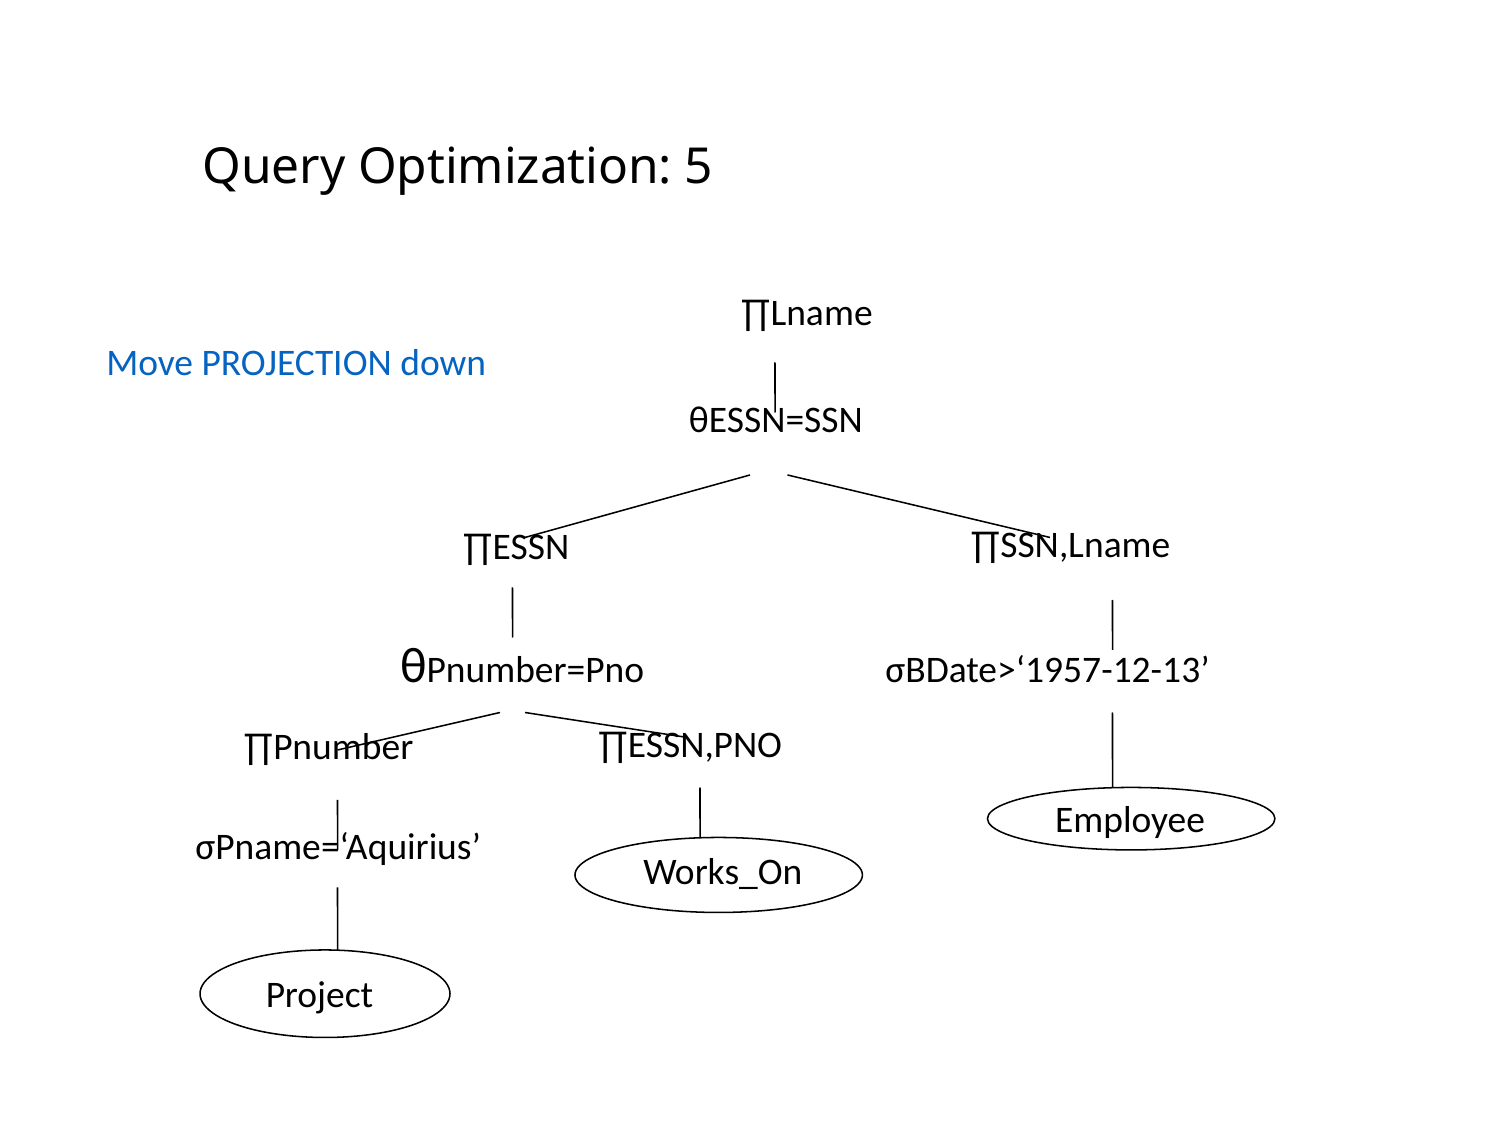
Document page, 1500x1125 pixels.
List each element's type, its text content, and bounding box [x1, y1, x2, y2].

text_box [1221, 794, 1275, 844]
text_box ∏ESSN,PNO [583, 712, 798, 773]
text_box θPnumber=Pno [385, 624, 660, 700]
text_box σPname=‘Aquirius’ [180, 814, 497, 875]
text_box [200, 949, 451, 1038]
title Query Optimization: 5 [187, 133, 1466, 203]
text_box ∏ESSN [447, 514, 585, 575]
text_box ∏SSN,Lname [955, 512, 1186, 573]
text_box Move PROJECTION down [91, 330, 502, 390]
text_box [574, 845, 863, 913]
text_box θESSN=SSN [674, 387, 879, 448]
text_box Project [251, 962, 389, 1022]
text_box Works_On [628, 839, 818, 900]
text_box [987, 794, 1040, 843]
text_box Employee [1040, 787, 1221, 847]
text_box ∏Lname [725, 280, 888, 341]
text_box σBDate>‘1957-12-13’ [870, 637, 1225, 698]
text_box ∏Pnumber [228, 714, 429, 775]
